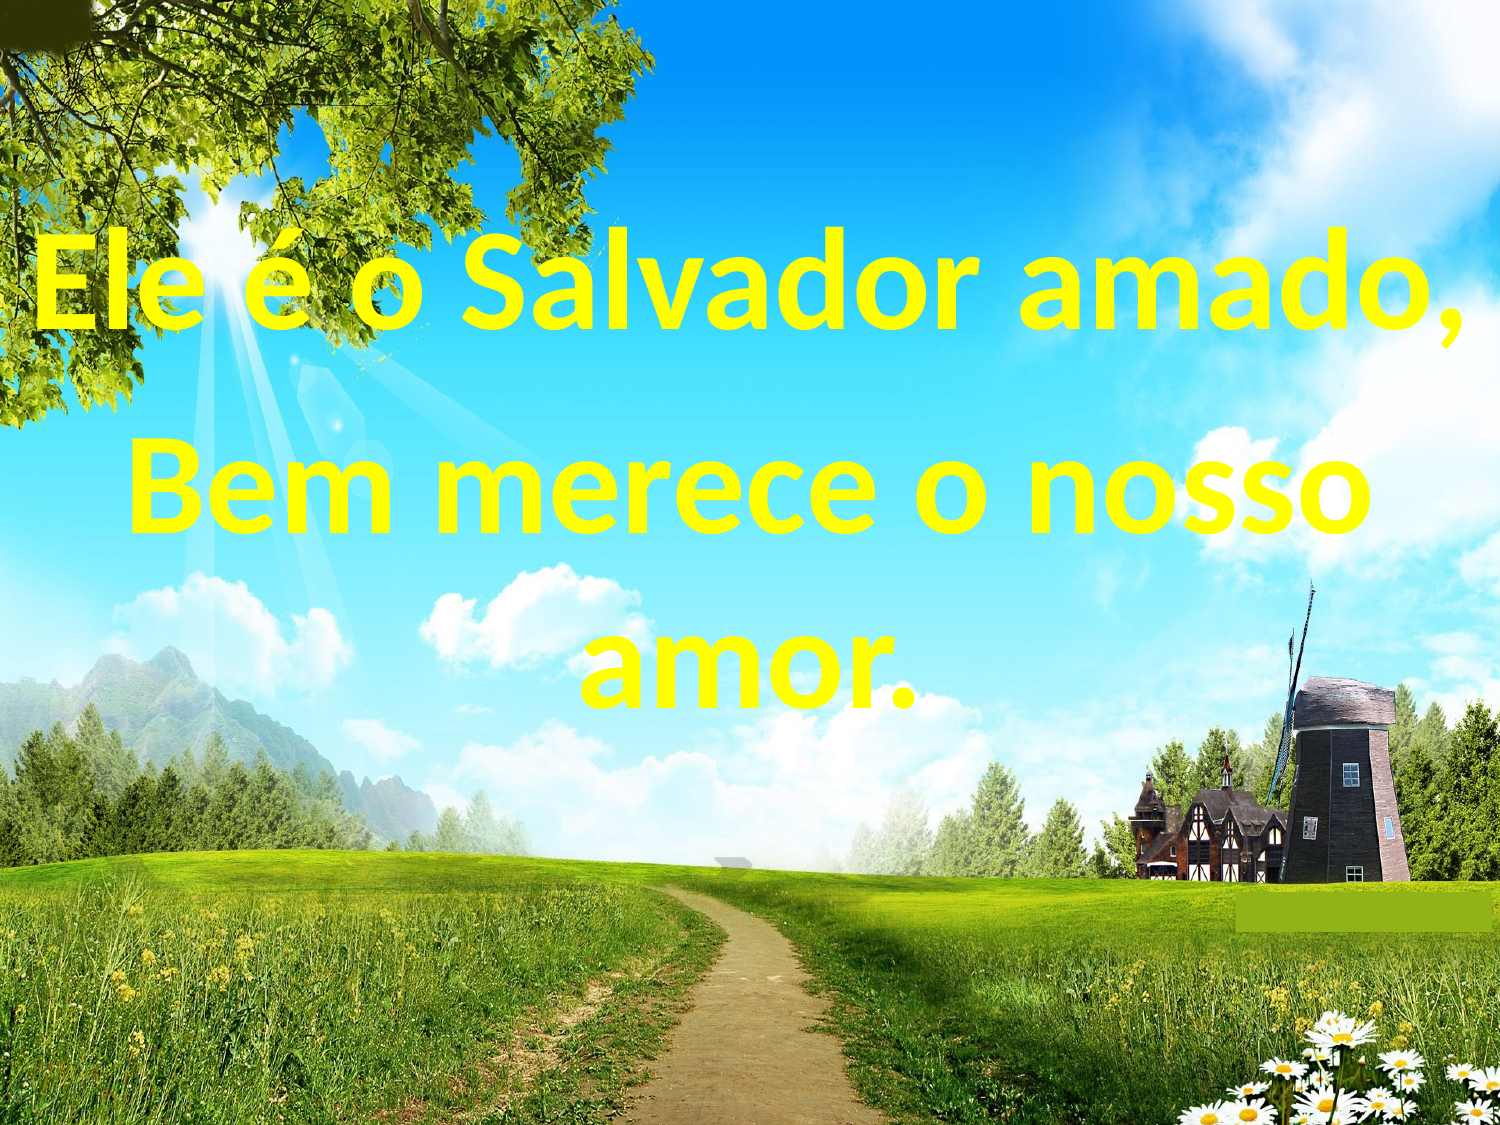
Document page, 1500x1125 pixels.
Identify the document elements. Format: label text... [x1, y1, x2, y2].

picture [0, 268, 1500, 1125]
subtitle Ele é o Salvador amado, Bem merece o nosso amor. [0, 0, 1500, 268]
